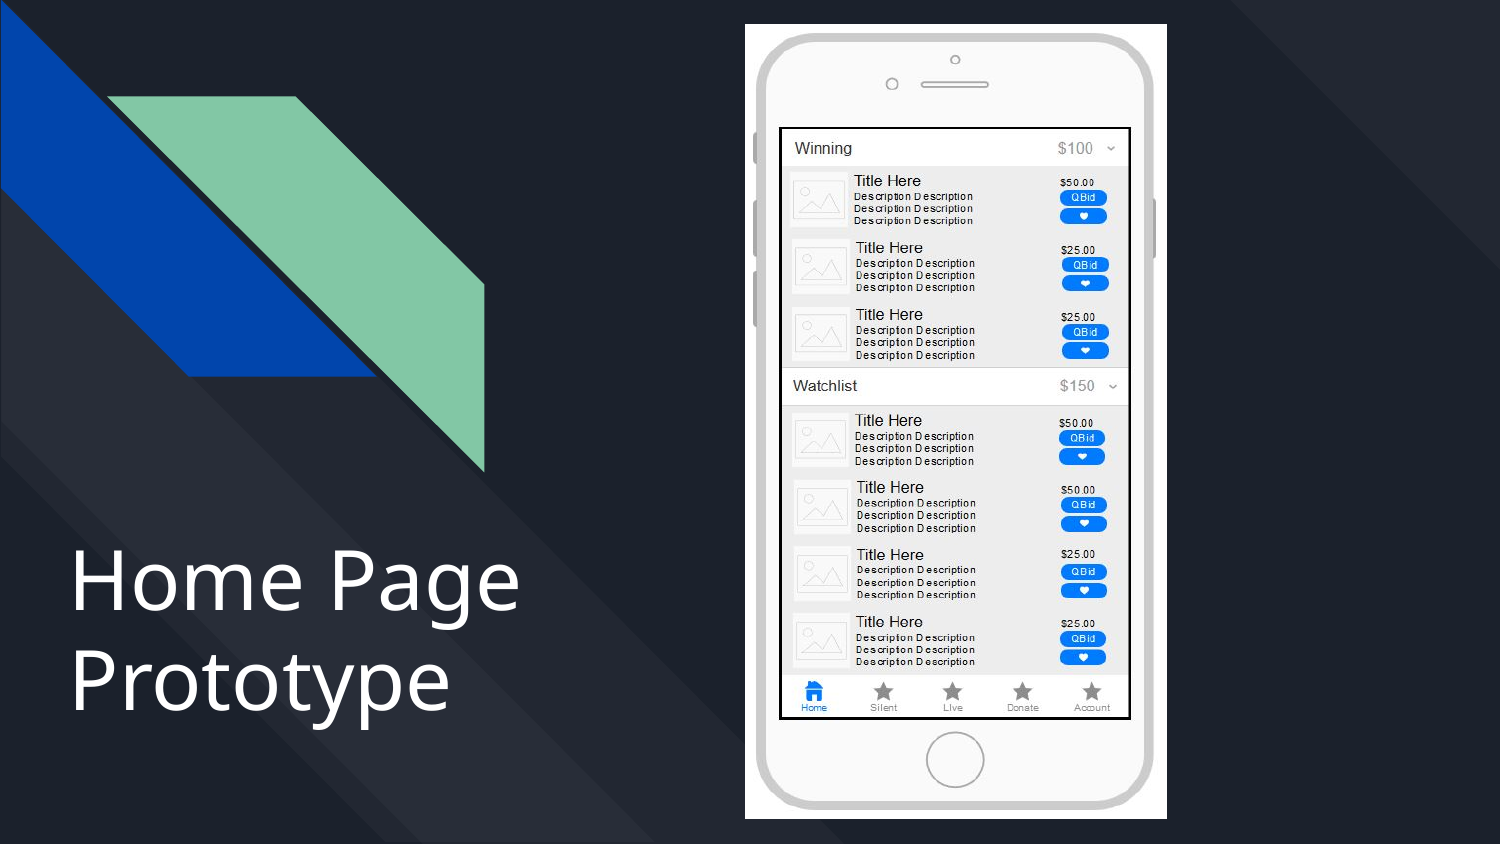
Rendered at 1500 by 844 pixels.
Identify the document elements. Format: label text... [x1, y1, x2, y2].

picture [744, 24, 1168, 819]
title Home Page Prototype [53, 512, 721, 772]
